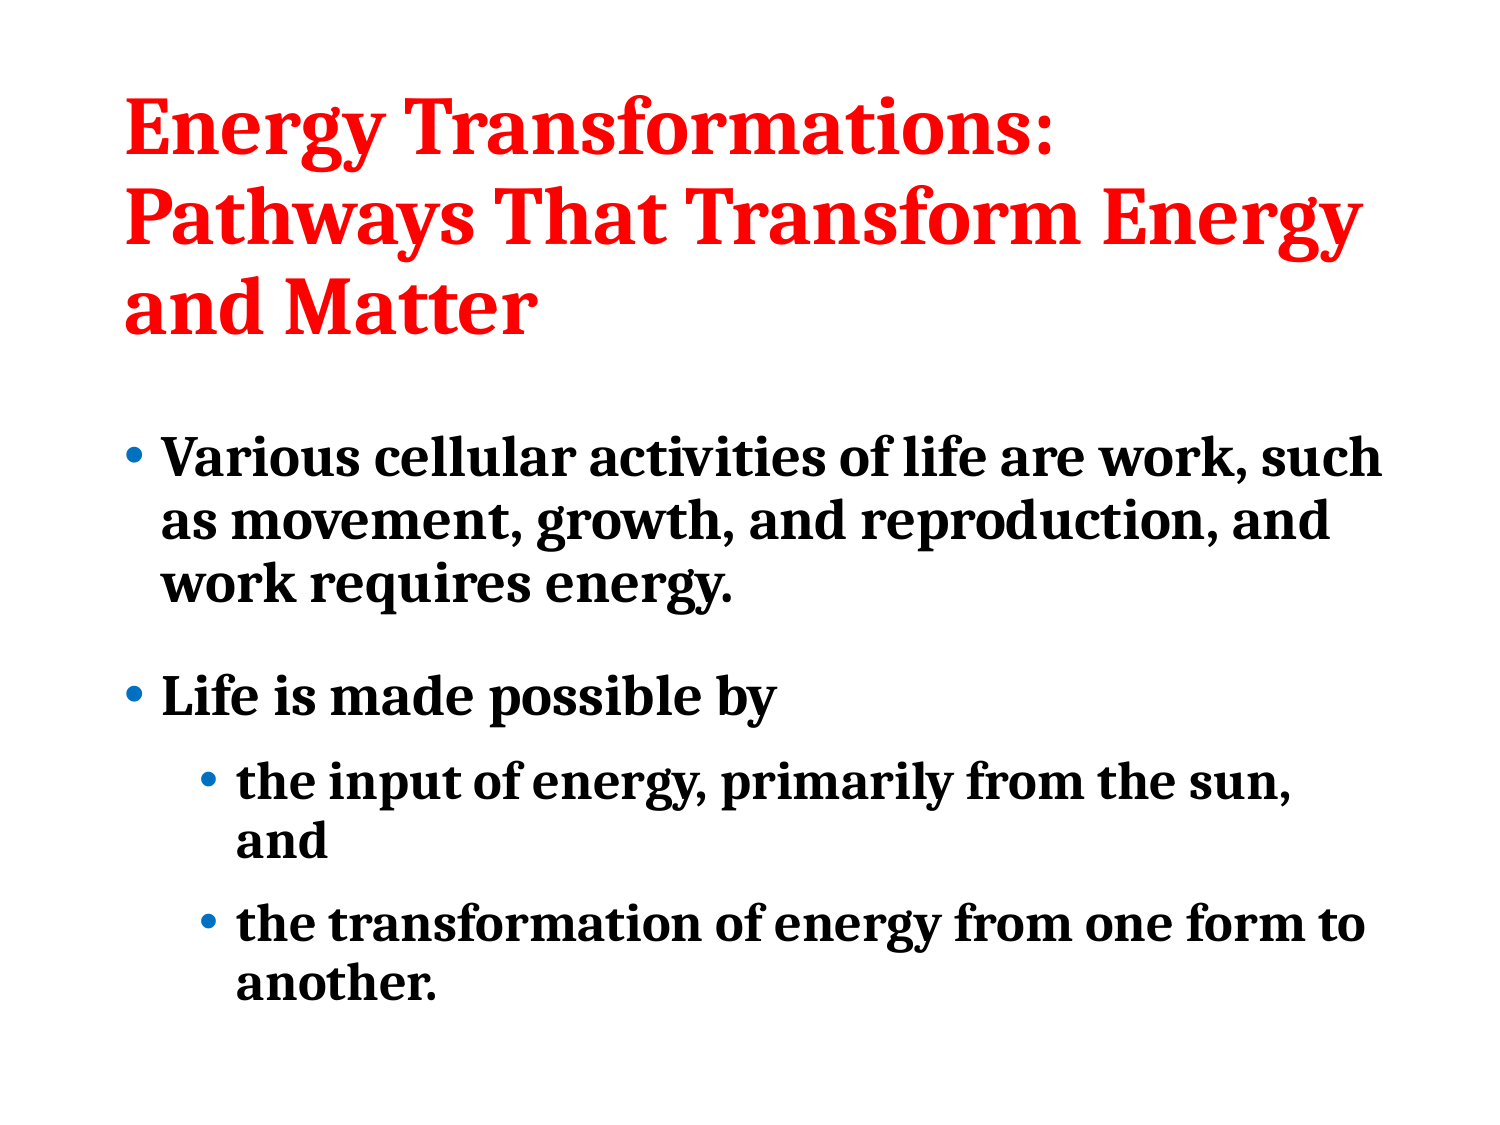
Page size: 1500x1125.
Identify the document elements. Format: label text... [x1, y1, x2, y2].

text_box Energy Transformations: Pathways That Transform Energy and Matter [109, 75, 1387, 359]
list Various cellular activities of life are work, such as movement, growth, and reproduction, and work requires energy. Life is made possible by the input of energy, primarily from the sun, and the transformation of energy from one form to another. [109, 418, 1409, 1069]
